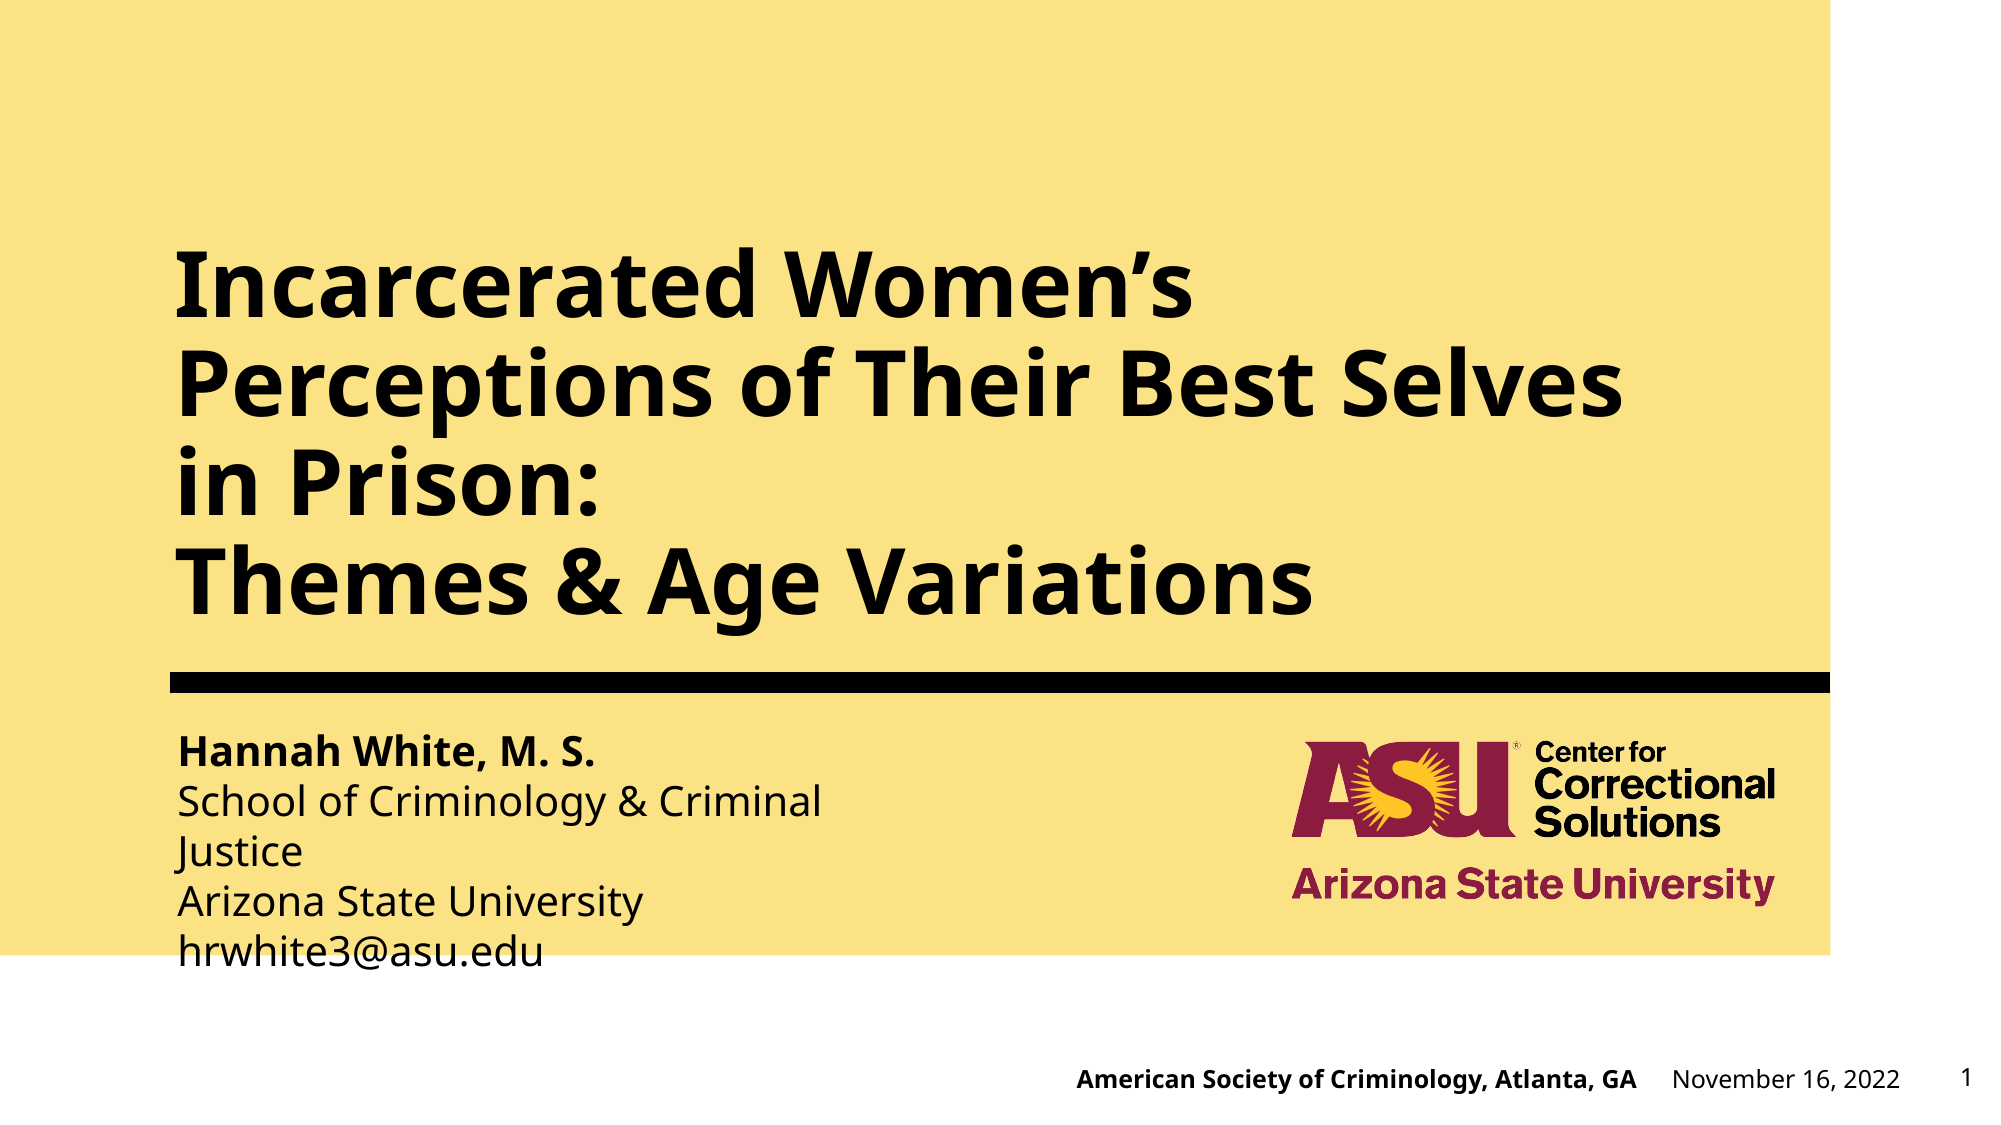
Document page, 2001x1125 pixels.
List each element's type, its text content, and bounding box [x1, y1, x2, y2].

footer American Society of Criminology, Atlanta, GA [1061, 1063, 1672, 1094]
picture [1243, 693, 1823, 947]
text_box Hannah White, M. S. School of Criminology & Criminal Justice Arizona State University hrwhite3@asu.edu [177, 725, 957, 947]
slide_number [1672, 1063, 1921, 1094]
title Incarcerated Women’s Perceptions of Their Best Selves in Prison: Themes & Age Variations [159, 295, 1726, 642]
slide_number 1 [1921, 1063, 1990, 1094]
